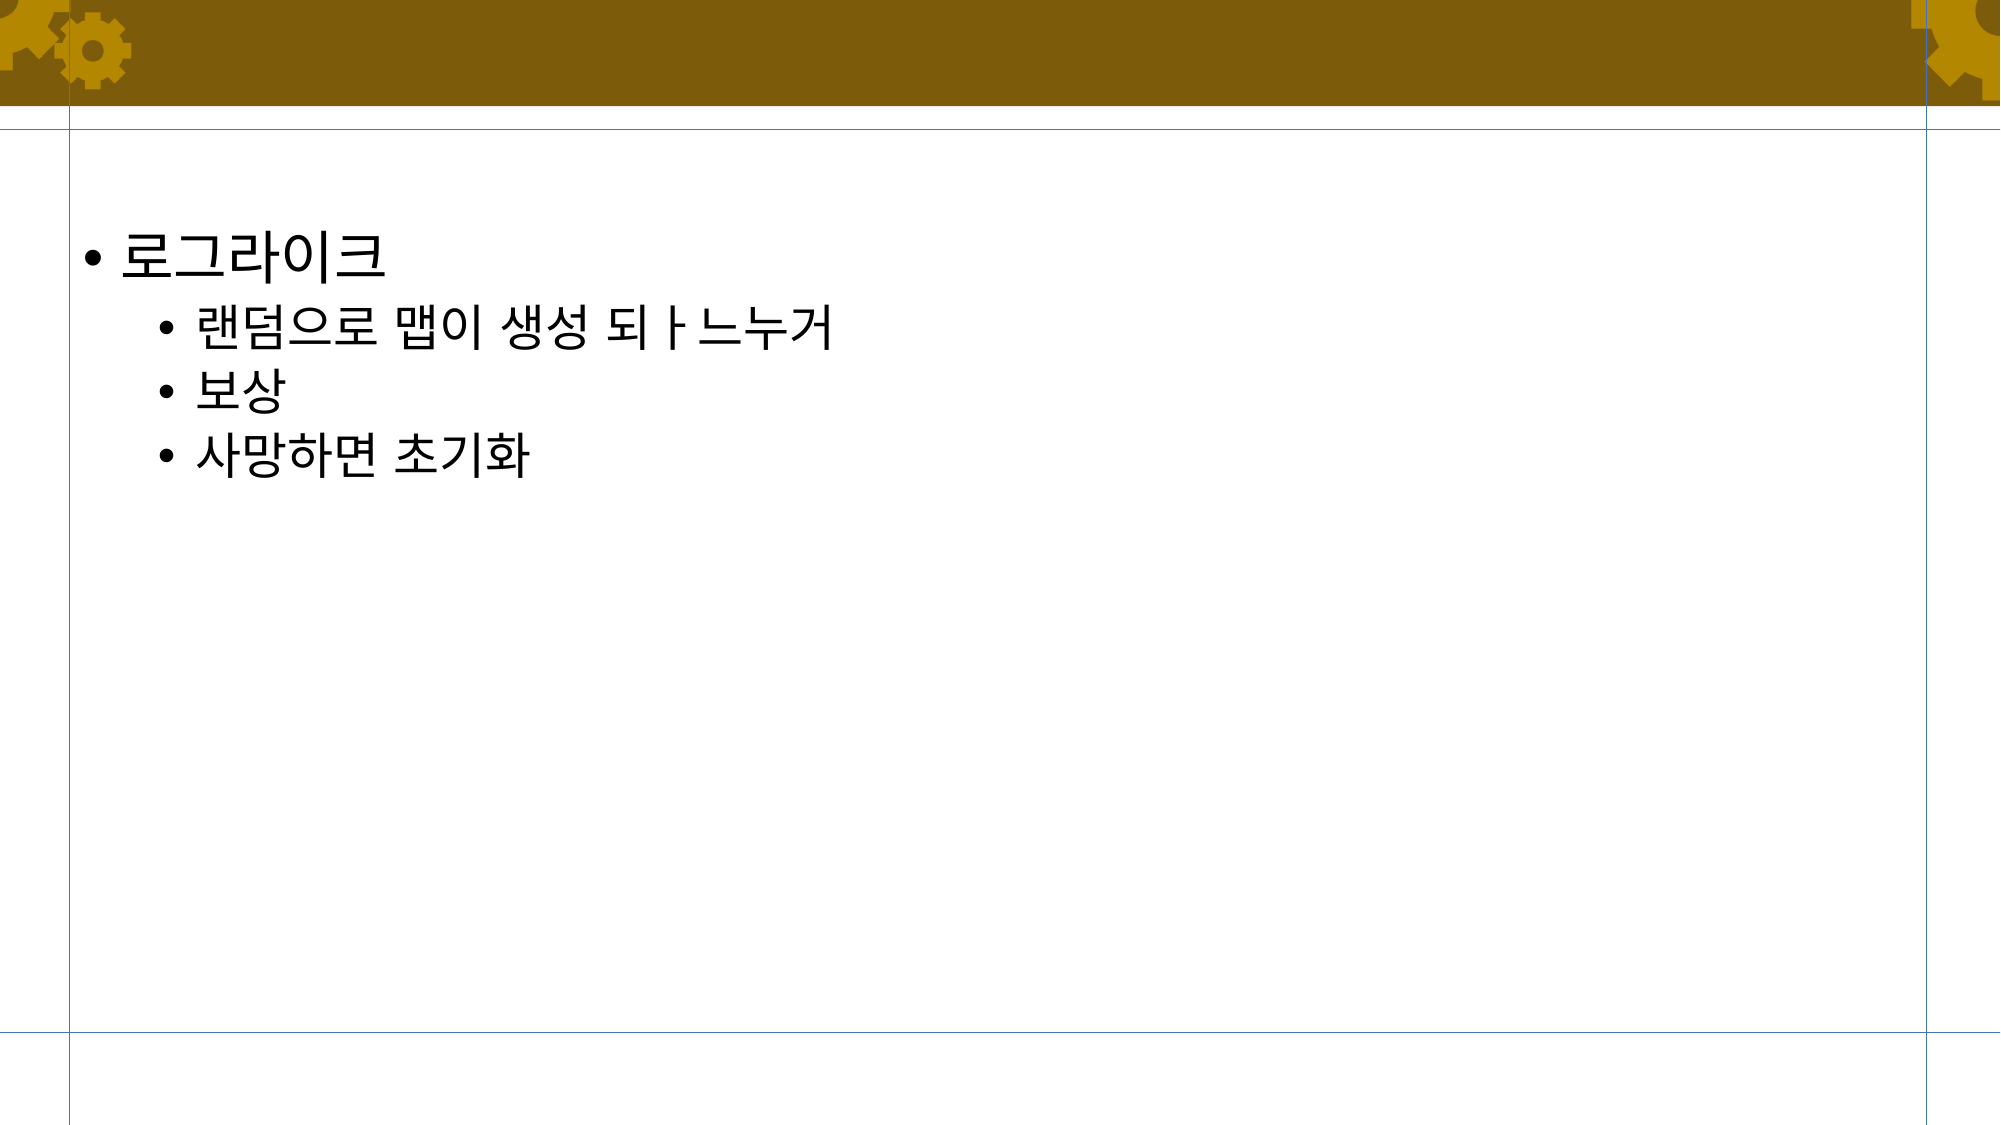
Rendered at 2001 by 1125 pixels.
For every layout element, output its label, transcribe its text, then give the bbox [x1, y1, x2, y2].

list 로그라이크 랜덤으로 맵이 생성 되ㅏ느누거 보상 사망하면 초기화 [68, 222, 1000, 1034]
